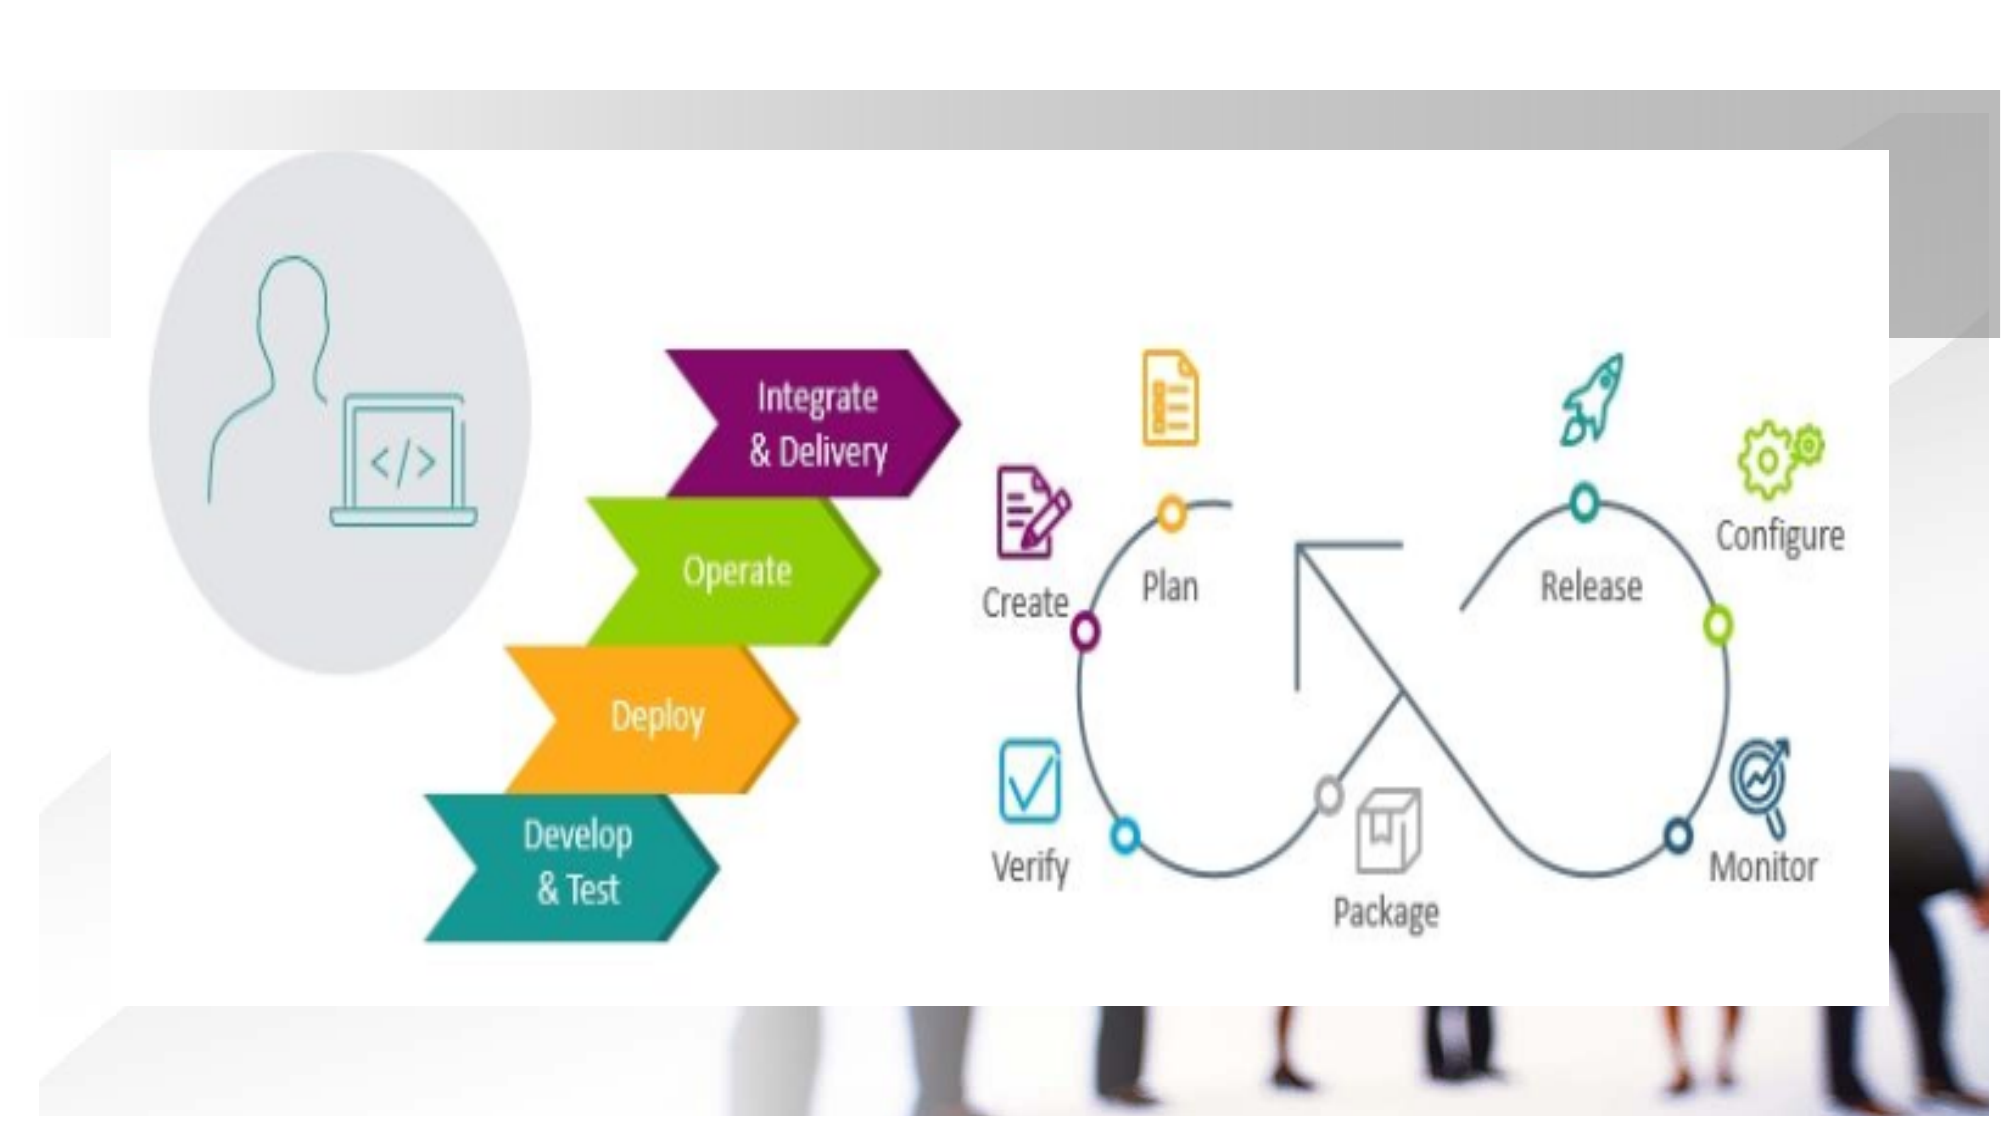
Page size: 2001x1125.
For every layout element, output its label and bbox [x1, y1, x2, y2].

picture [39, 150, 1989, 1116]
